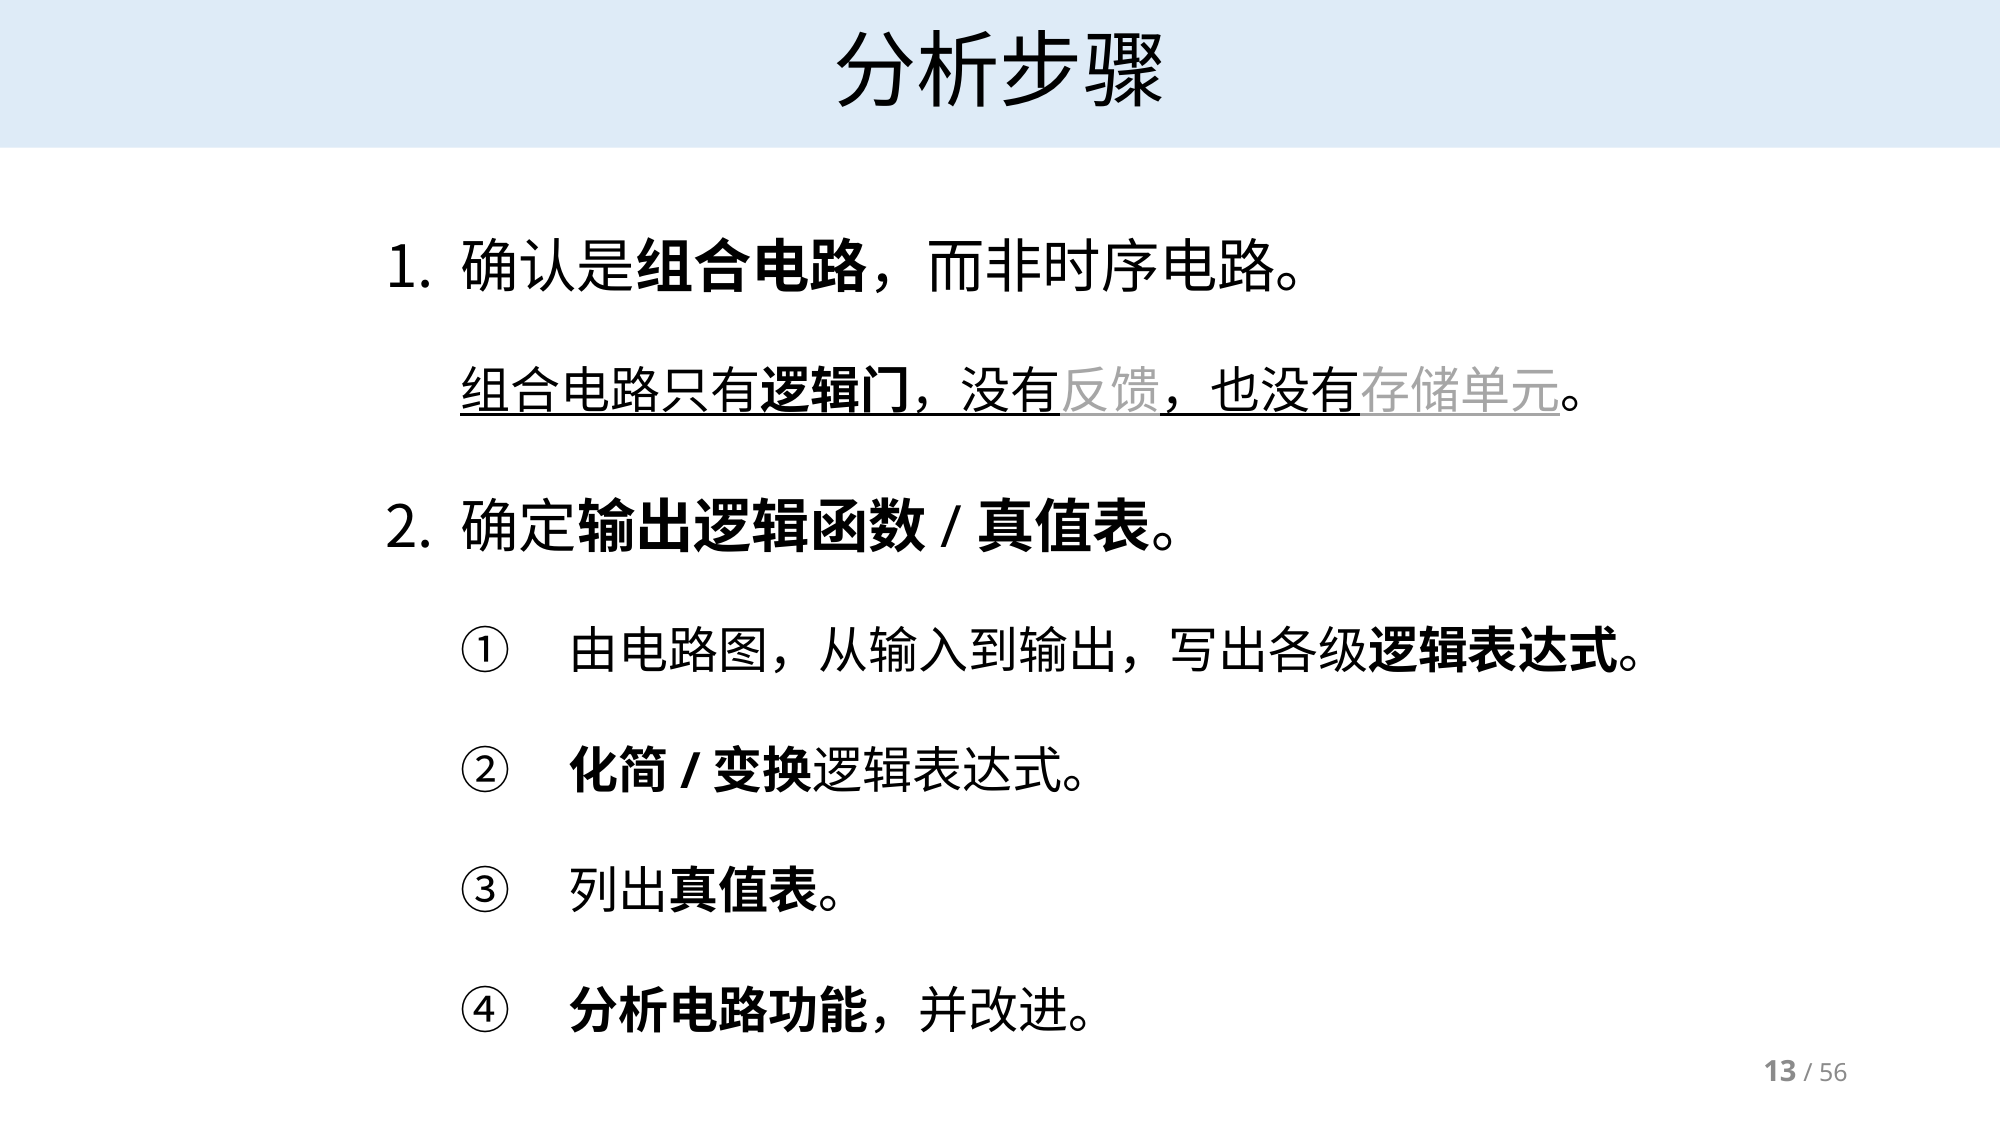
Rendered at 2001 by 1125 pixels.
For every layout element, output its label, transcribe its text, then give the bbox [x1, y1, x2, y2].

slide_number 13 / 56 [1412, 1042, 1863, 1103]
text_box 确认是组合电路，而非时序电路。 组合电路只有逻辑门，没有反馈，也没有存储单元。 确定输出逻辑函数/真值表。 由电路图，从输入到输出，写出各级逻辑表达式。 化简/变换逻辑表达式。 列出真值表。 分析电路功能，并改进。 [370, 151, 1947, 1047]
title 分析步骤 [0, 0, 2000, 148]
